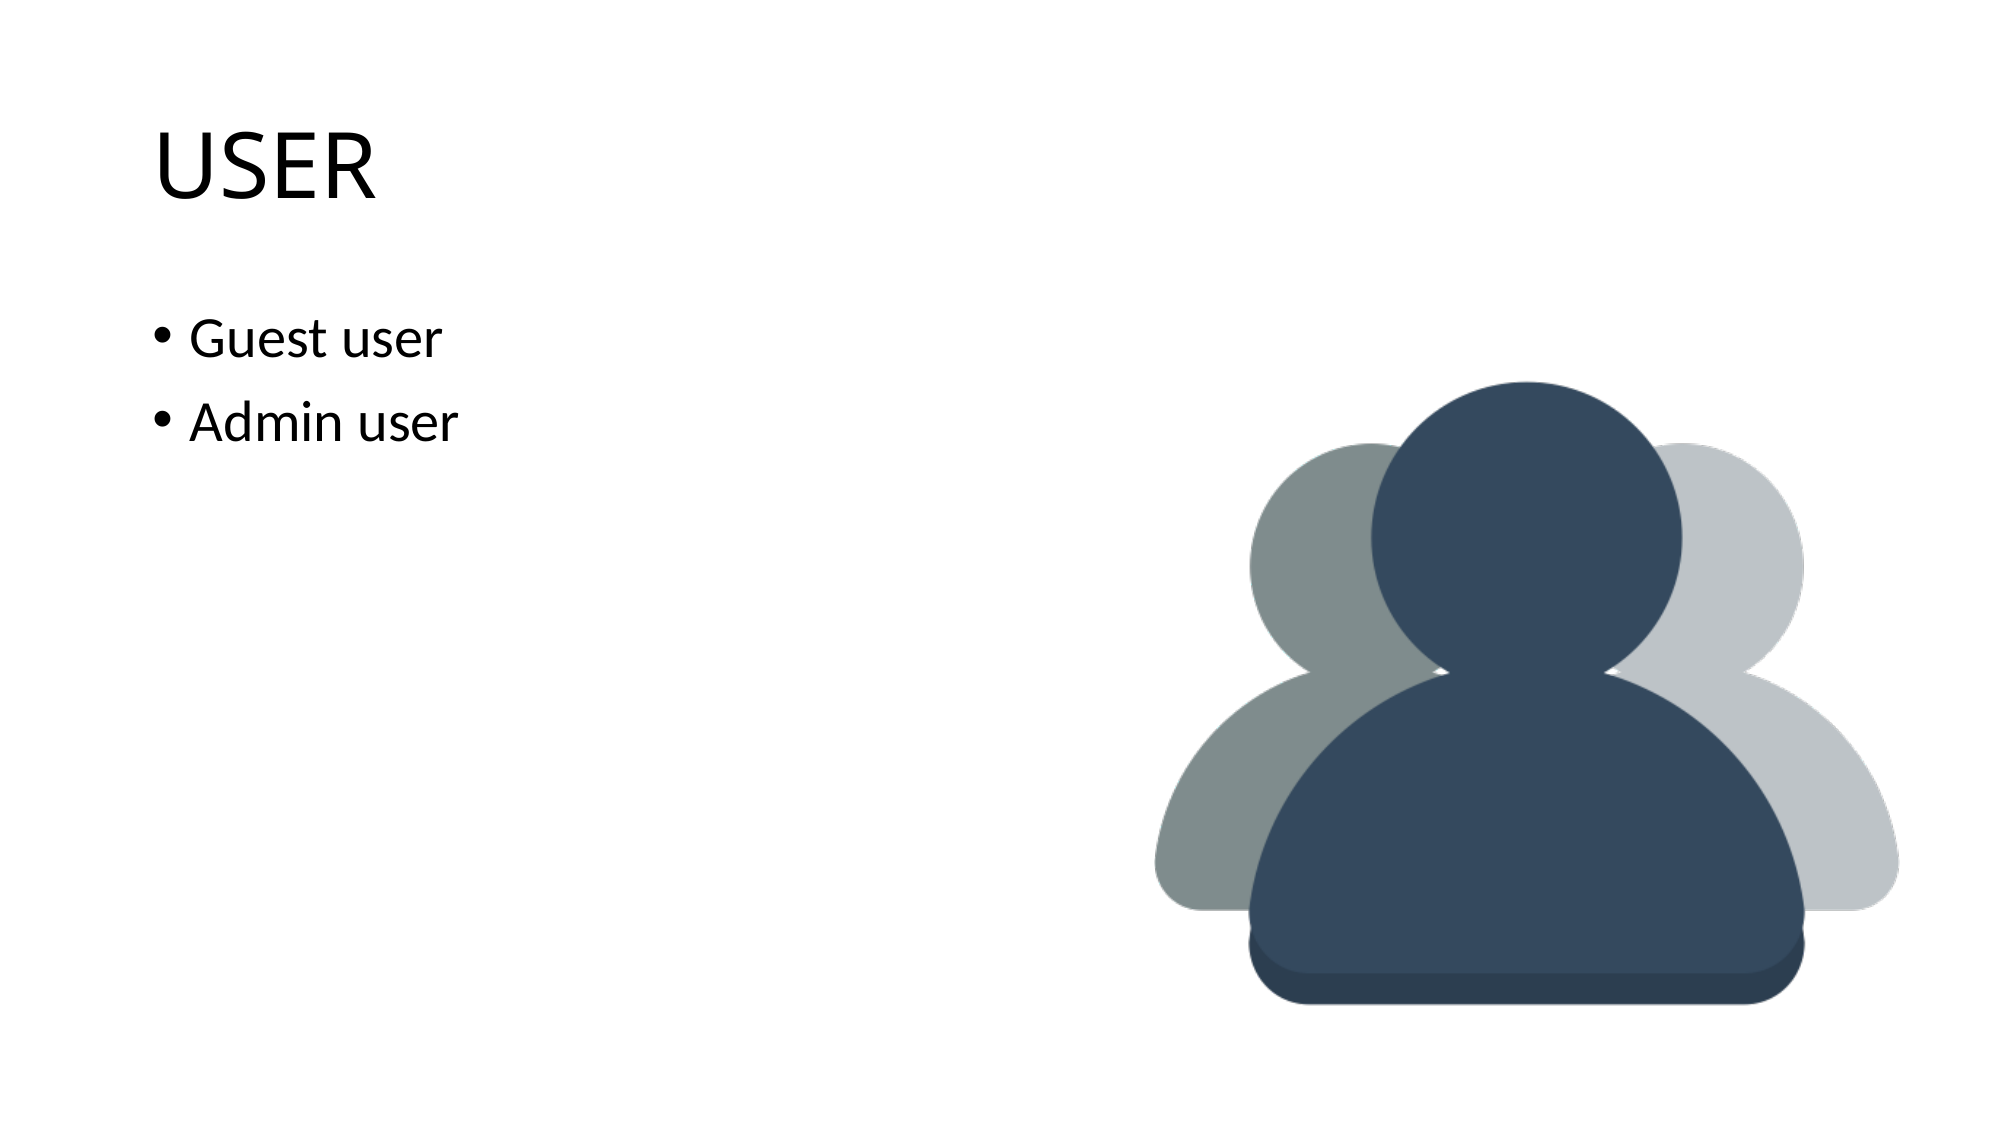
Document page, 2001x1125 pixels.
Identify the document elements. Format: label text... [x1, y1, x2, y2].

list Guest user Admin user [137, 299, 1863, 1014]
picture [1154, 320, 1900, 1067]
title USER [137, 59, 1863, 278]
